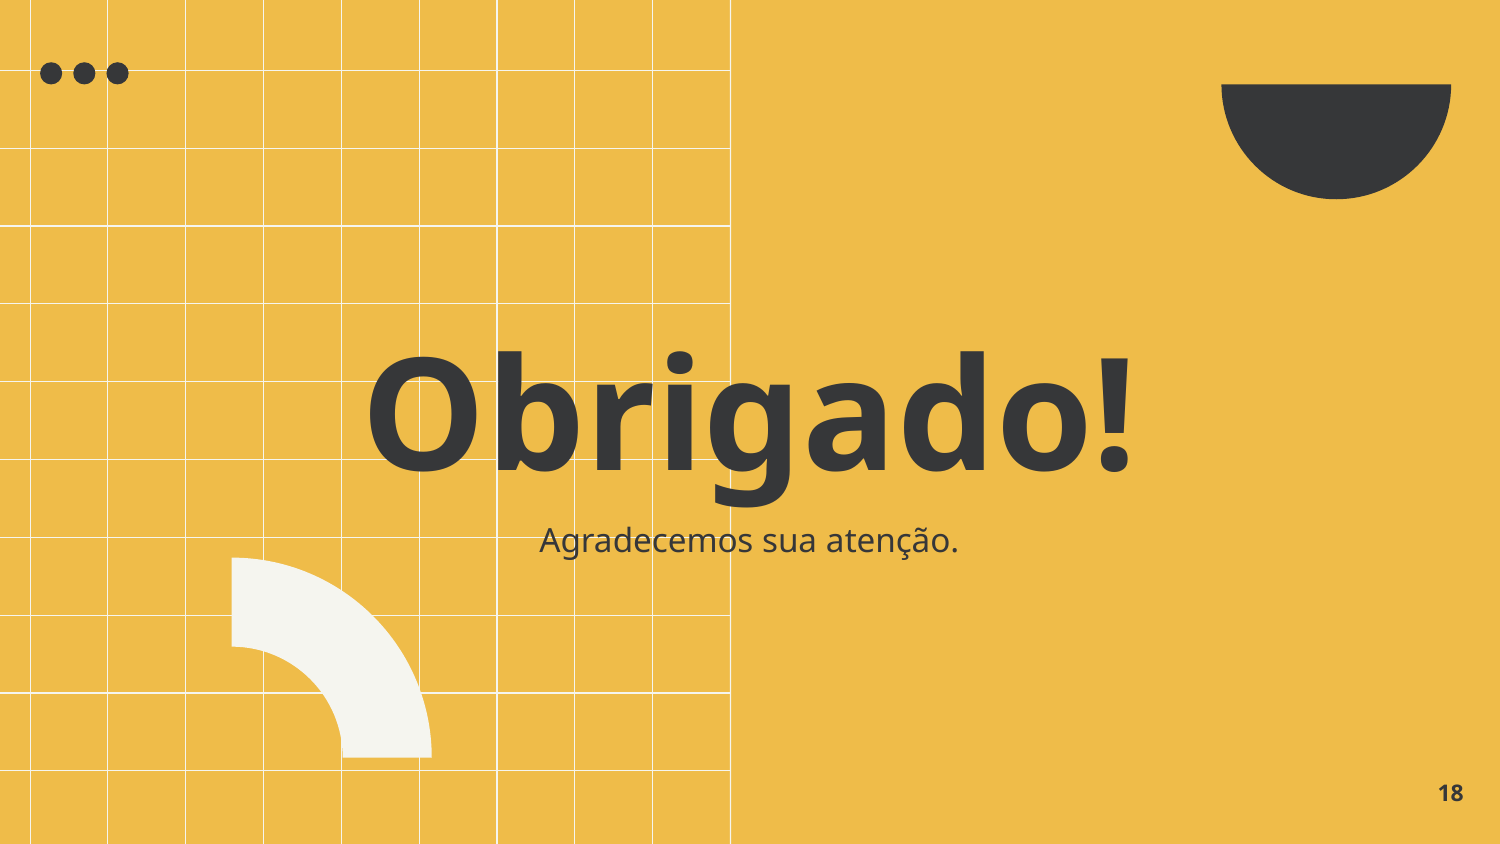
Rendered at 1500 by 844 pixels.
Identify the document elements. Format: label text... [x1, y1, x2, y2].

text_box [0, 0, 732, 844]
text_box [1221, 84, 1452, 200]
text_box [331, 313, 1169, 561]
slide_number 18 [1374, 779, 1464, 809]
